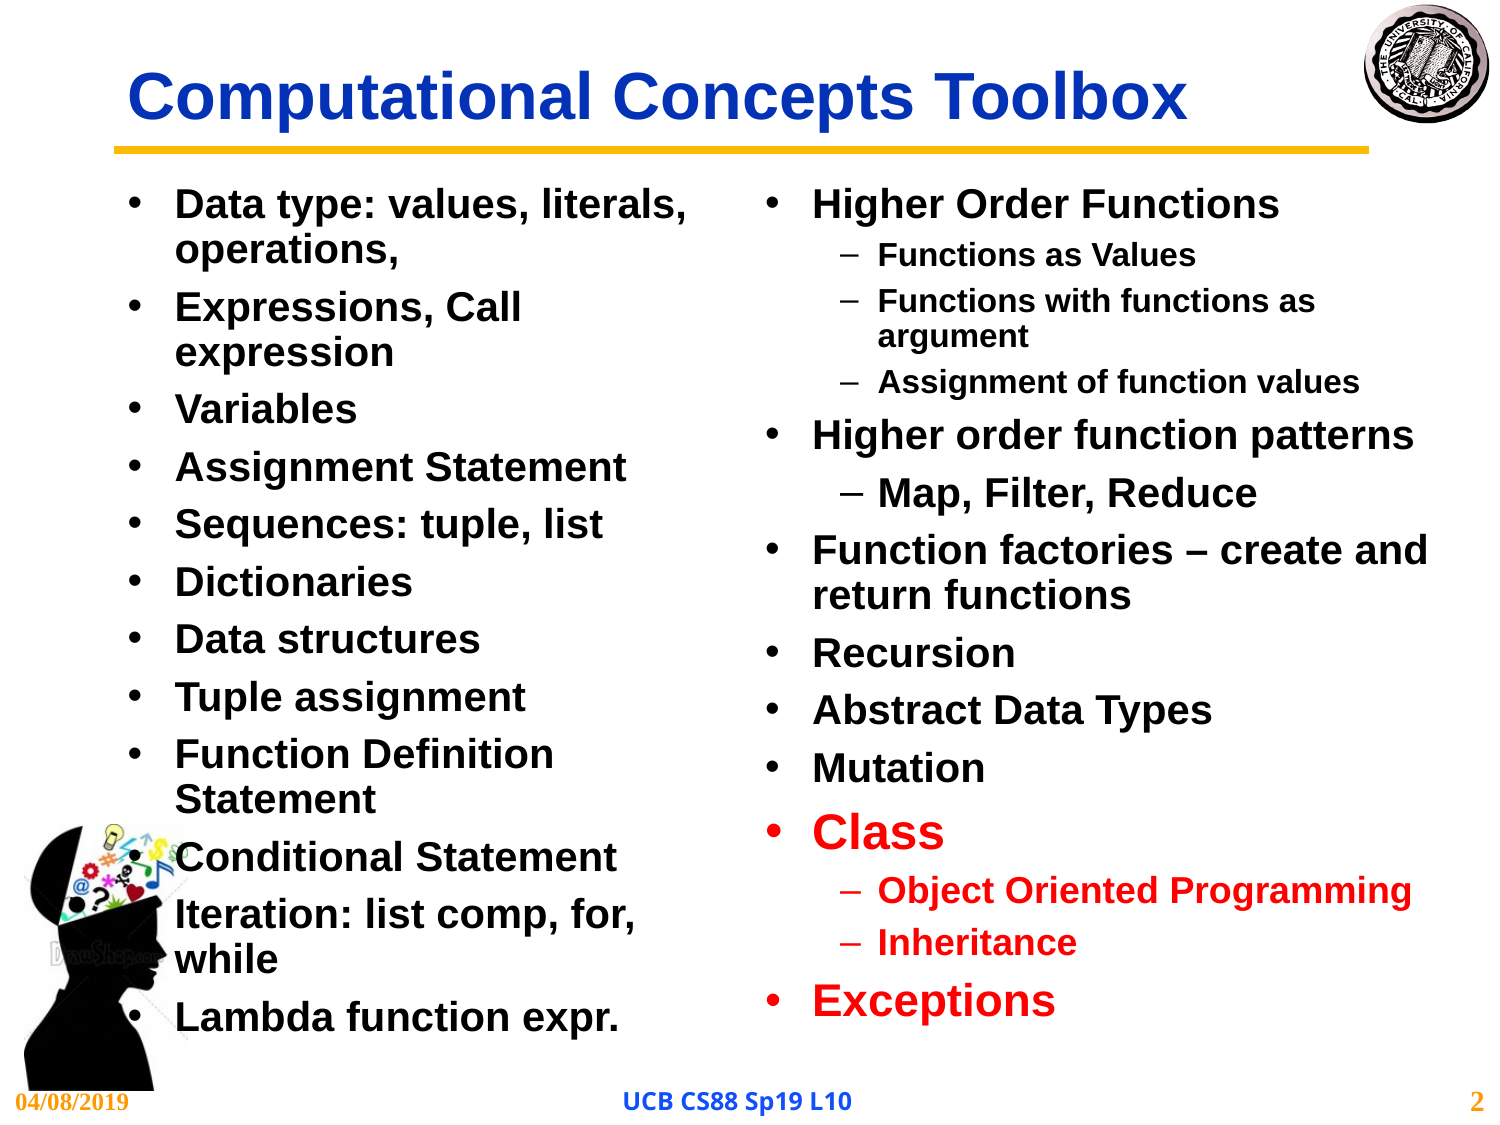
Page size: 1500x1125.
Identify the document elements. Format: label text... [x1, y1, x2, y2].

list Higher Order Functions Functions as Values Functions with functions as argument Assignment of function values Higher order function patterns Map, Filter, Reduce Function factories – create and return functions Recursion Abstract Data Types Mutation Class Object Oriented Programming Inheritance Exceptions [750, 174, 1463, 1038]
title Computational Concepts Toolbox [112, 37, 1375, 159]
list Data type: values, literals, operations, Expressions, Call expression Variables Assignment Statement Sequences: tuple, list Dictionaries Data structures Tuple assignment Function Definition Statement Conditional Statement Iteration: list comp, for, while Lambda function expr. [112, 174, 725, 1038]
picture [1350, 0, 1500, 127]
picture [24, 824, 188, 1091]
slide_number 2 [1412, 1074, 1500, 1125]
footer UCB CS88 Sp19 L10 [500, 1074, 975, 1125]
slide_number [0, 1074, 250, 1125]
